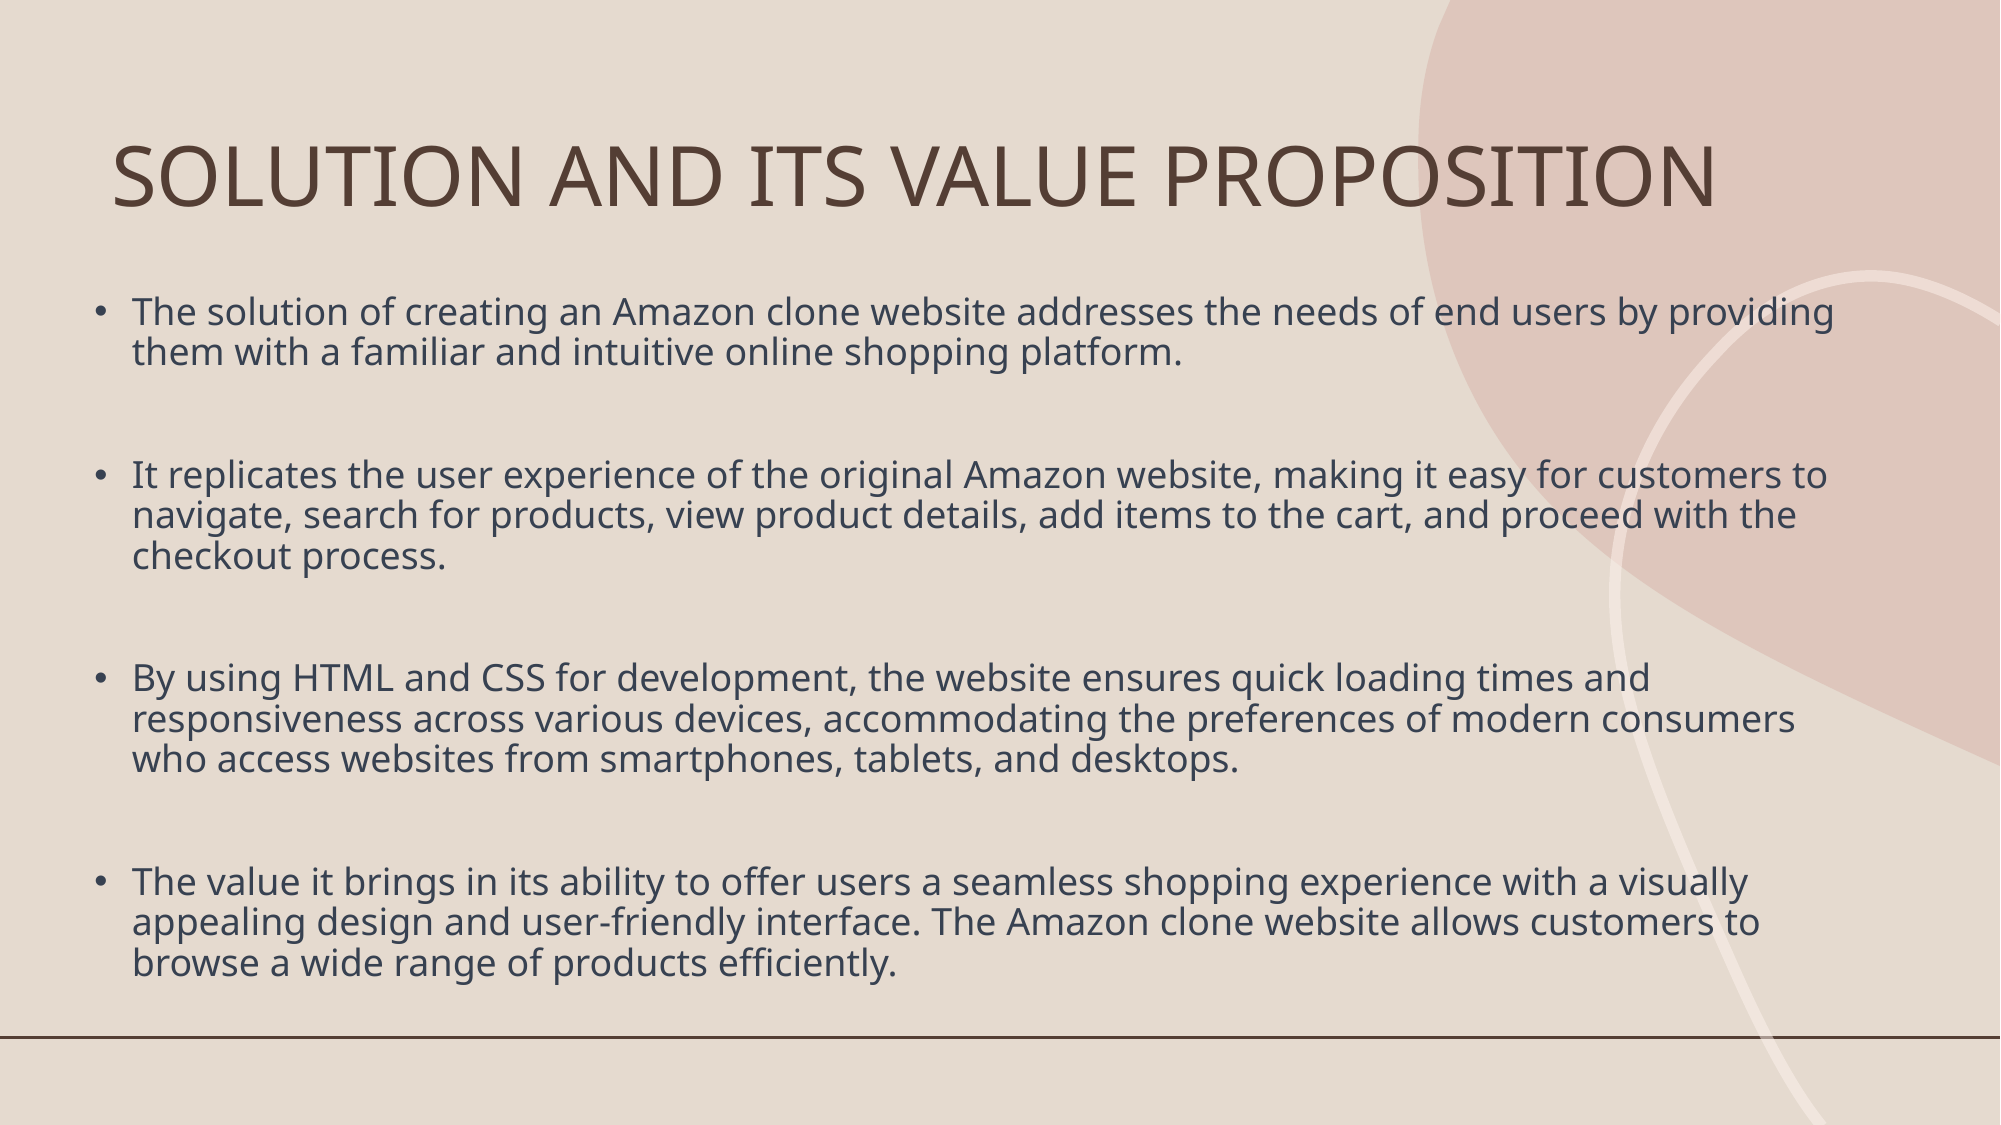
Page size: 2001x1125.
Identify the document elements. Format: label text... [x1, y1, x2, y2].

list The solution of creating an Amazon clone website addresses the needs of end users by providing them with a familiar and intuitive online shopping platform. It replicates the user experience of the original Amazon website, making it easy for customers to navigate, search for products, view product details, add items to the cart, and proceed with the checkout process. By using HTML and CSS for development, the website ensures quick loading times and responsiveness across various devices, accommodating the preferences of modern consumers who access websites from smartphones, tablets, and desktops. The value it brings in its ability to offer users a seamless shopping experience with a visually appealing design and user-friendly interface. The Amazon clone website allows customers to browse a wide range of products efficiently. [79, 285, 1892, 956]
title SOLUTION AND ITS VALUE PROPOSITION [95, 88, 1939, 271]
